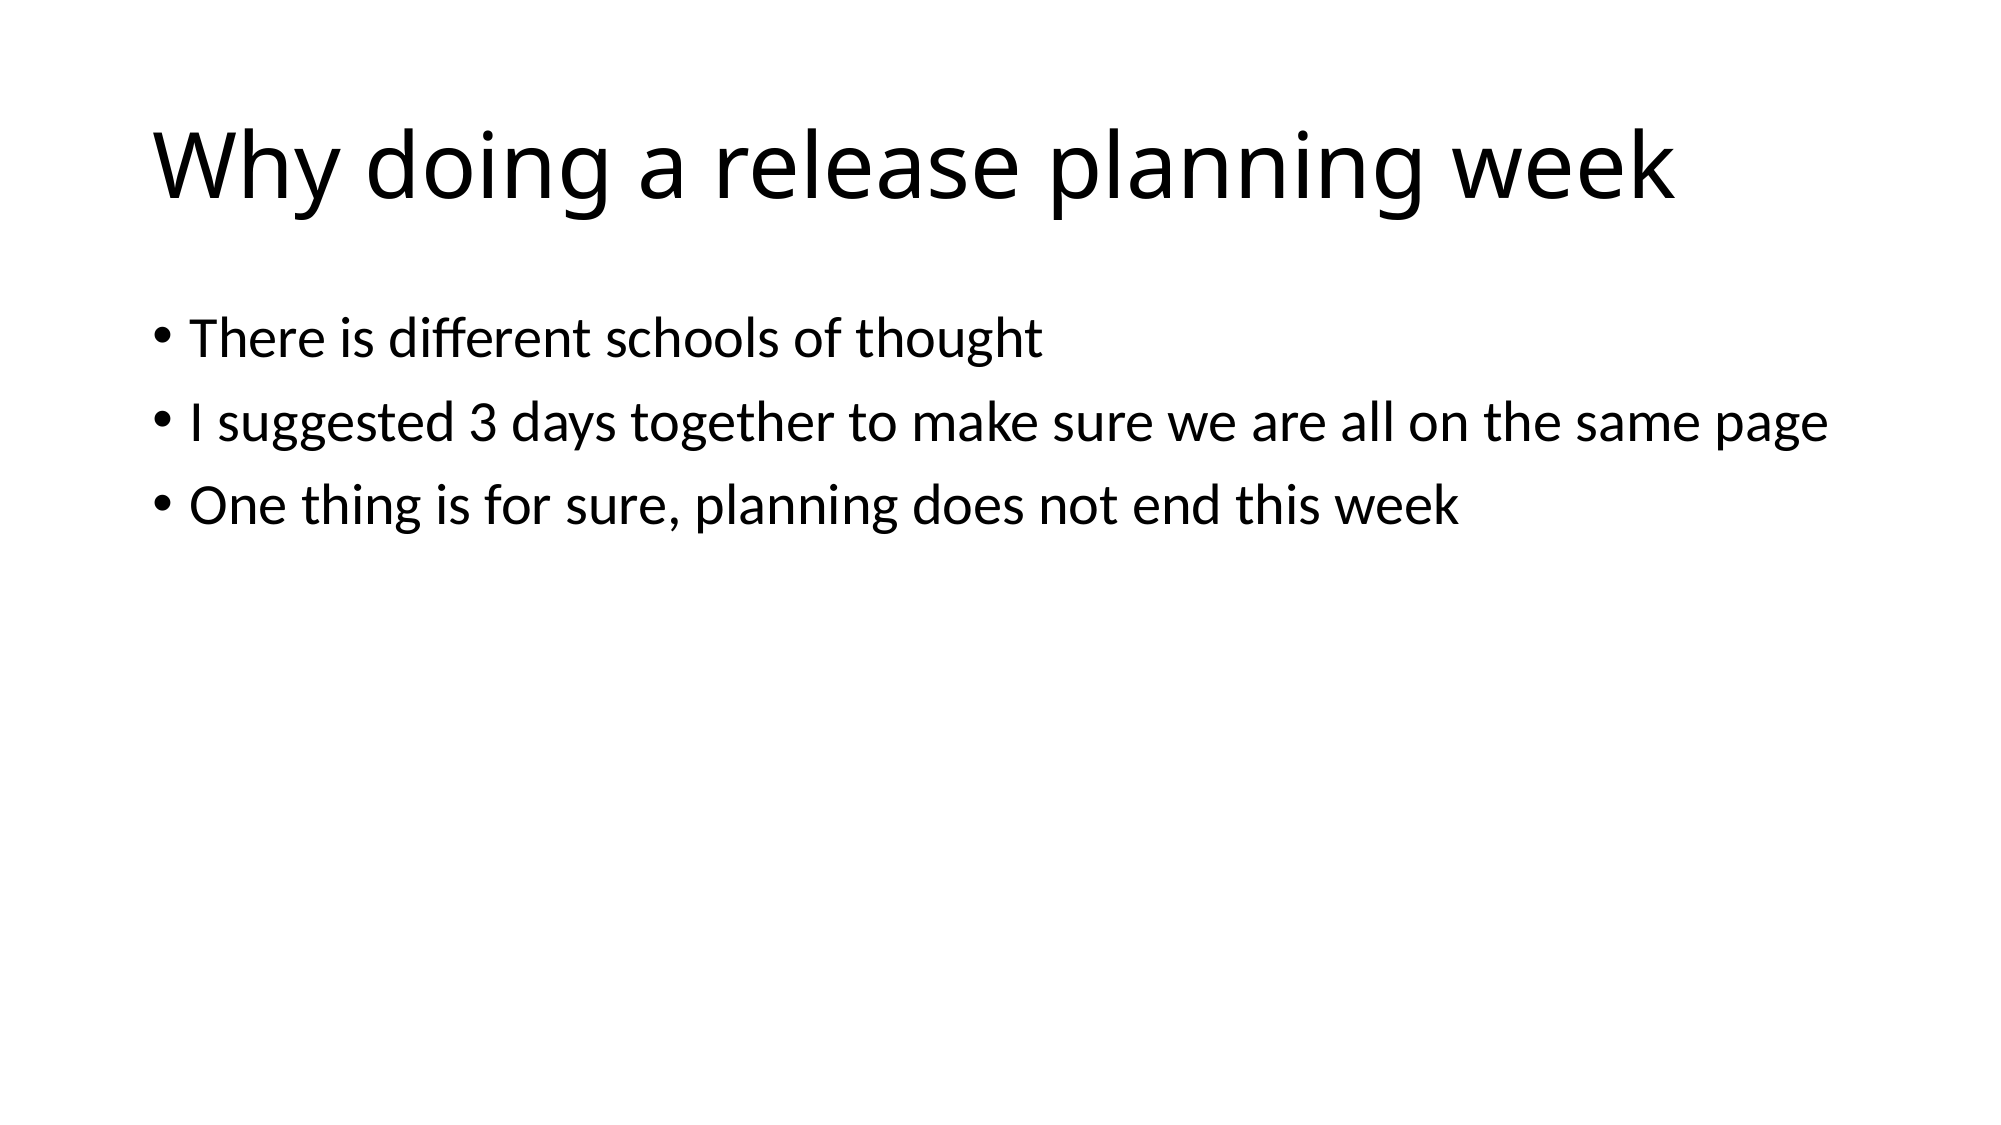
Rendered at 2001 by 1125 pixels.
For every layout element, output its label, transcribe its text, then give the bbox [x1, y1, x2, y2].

title Why doing a release planning week [137, 59, 1863, 278]
list There is different schools of thought I suggested 3 days together to make sure we are all on the same page One thing is for sure, planning does not end this week [137, 299, 1863, 1014]
